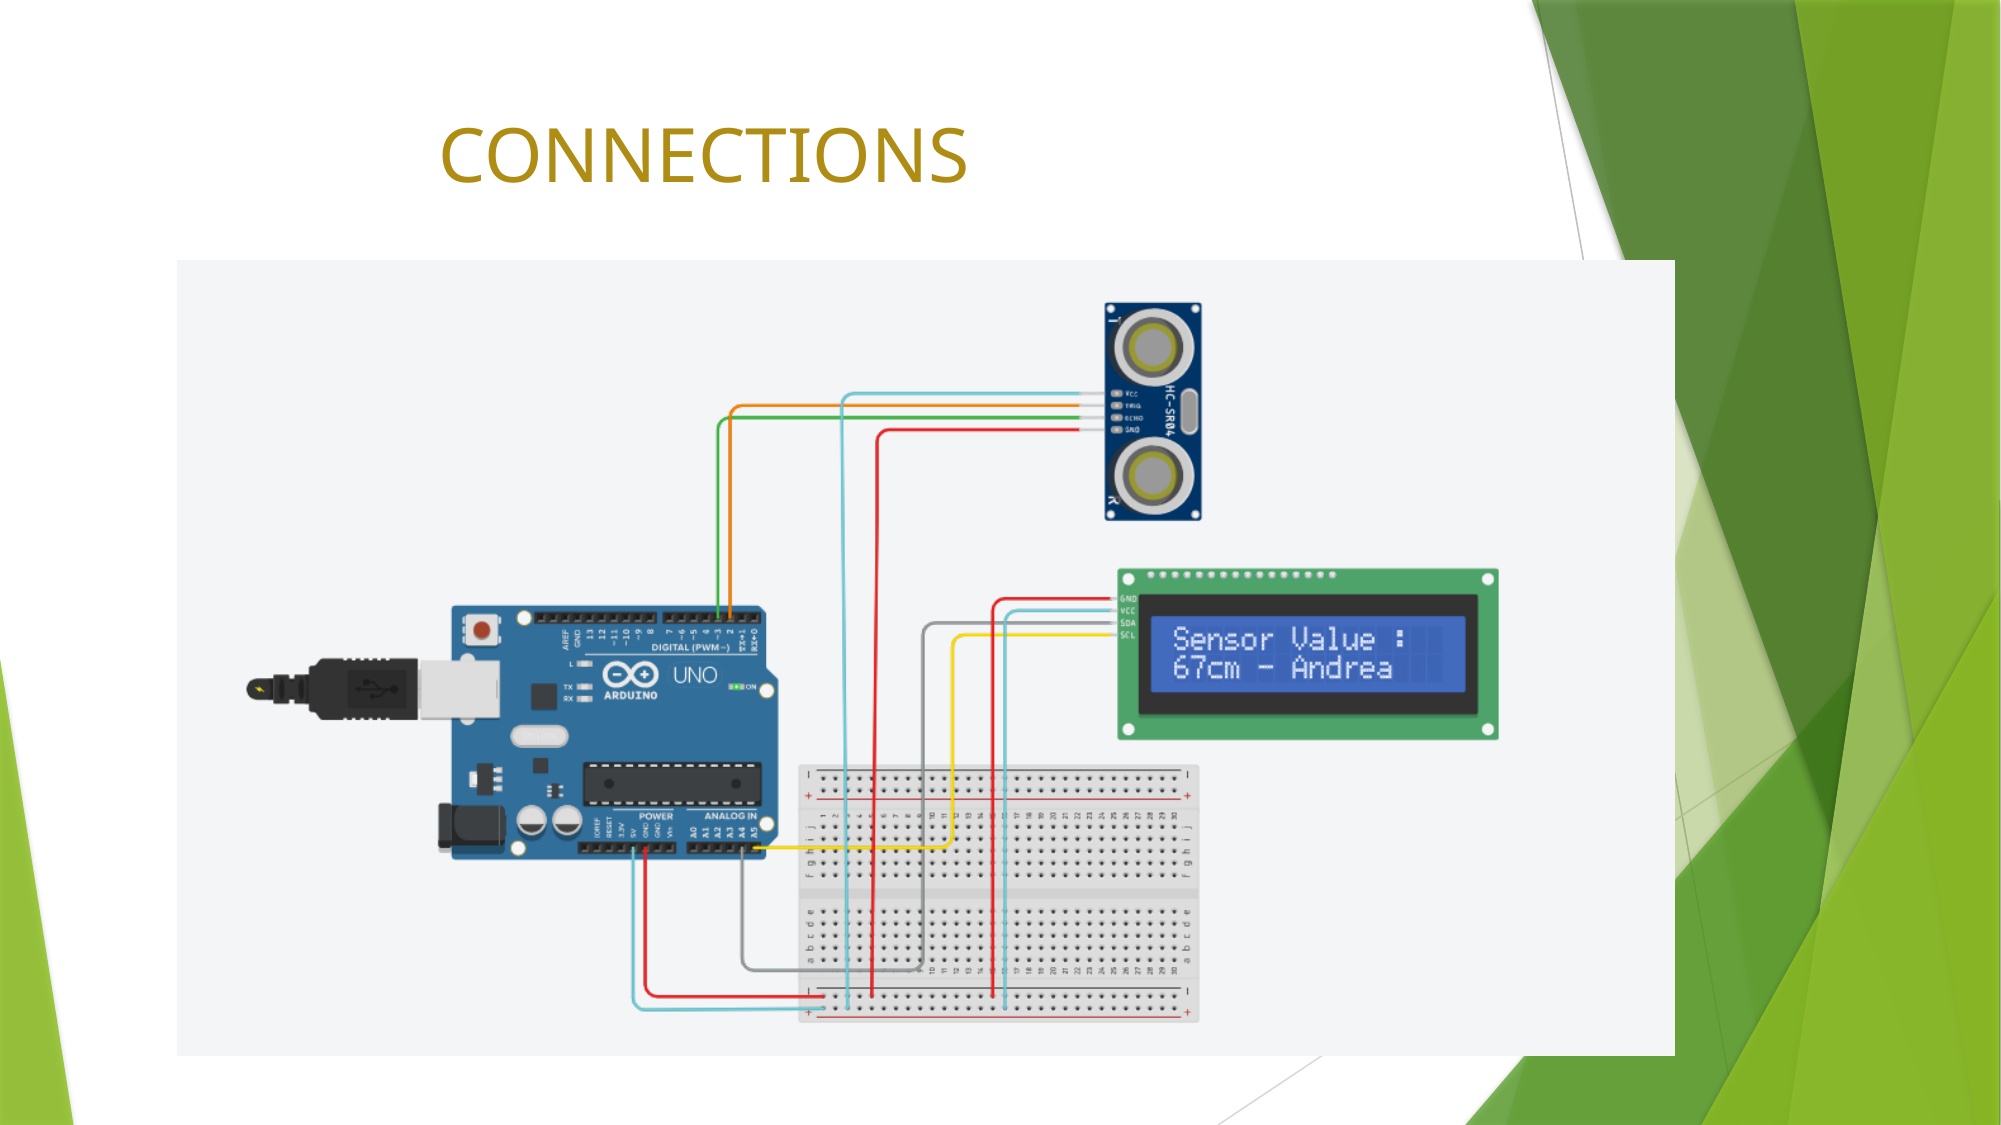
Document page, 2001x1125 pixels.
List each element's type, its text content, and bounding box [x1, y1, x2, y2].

title CONNECTIONS [111, 99, 1522, 317]
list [176, 260, 1675, 1057]
